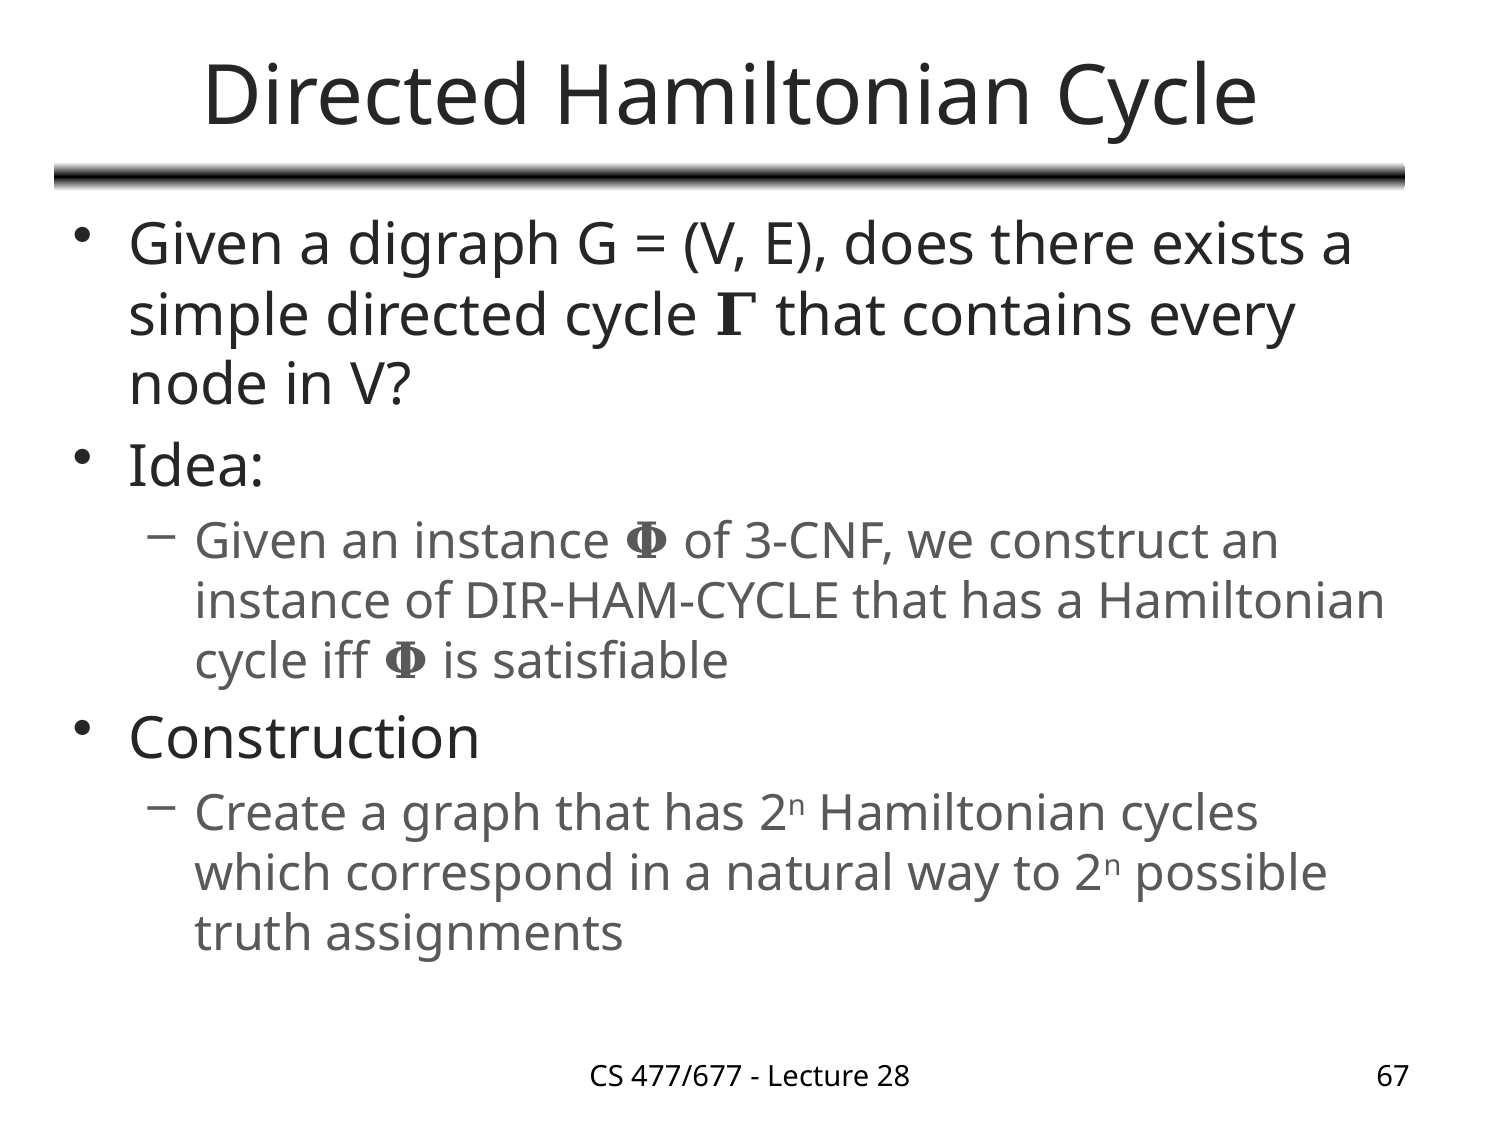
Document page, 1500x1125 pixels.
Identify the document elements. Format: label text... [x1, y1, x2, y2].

footer CS 477/677 - Lecture 28 [512, 1049, 988, 1103]
list Given a digraph G = (V, E), does there exists a simple directed cycle 𝚪 that contains every node in V? Idea: Given an instance 𝚽 of 3-CNF, we construct an instance of DIR-HAM-CYCLE that has a Hamiltonian cycle iff 𝚽 is satisfiable Construction Create a graph that has 2n Hamiltonian cycles which correspond in a natural way to 2n possible truth assignments [57, 198, 1408, 1033]
title Directed Hamiltonian Cycle [55, 16, 1407, 166]
slide_number 67 [1074, 1049, 1426, 1103]
